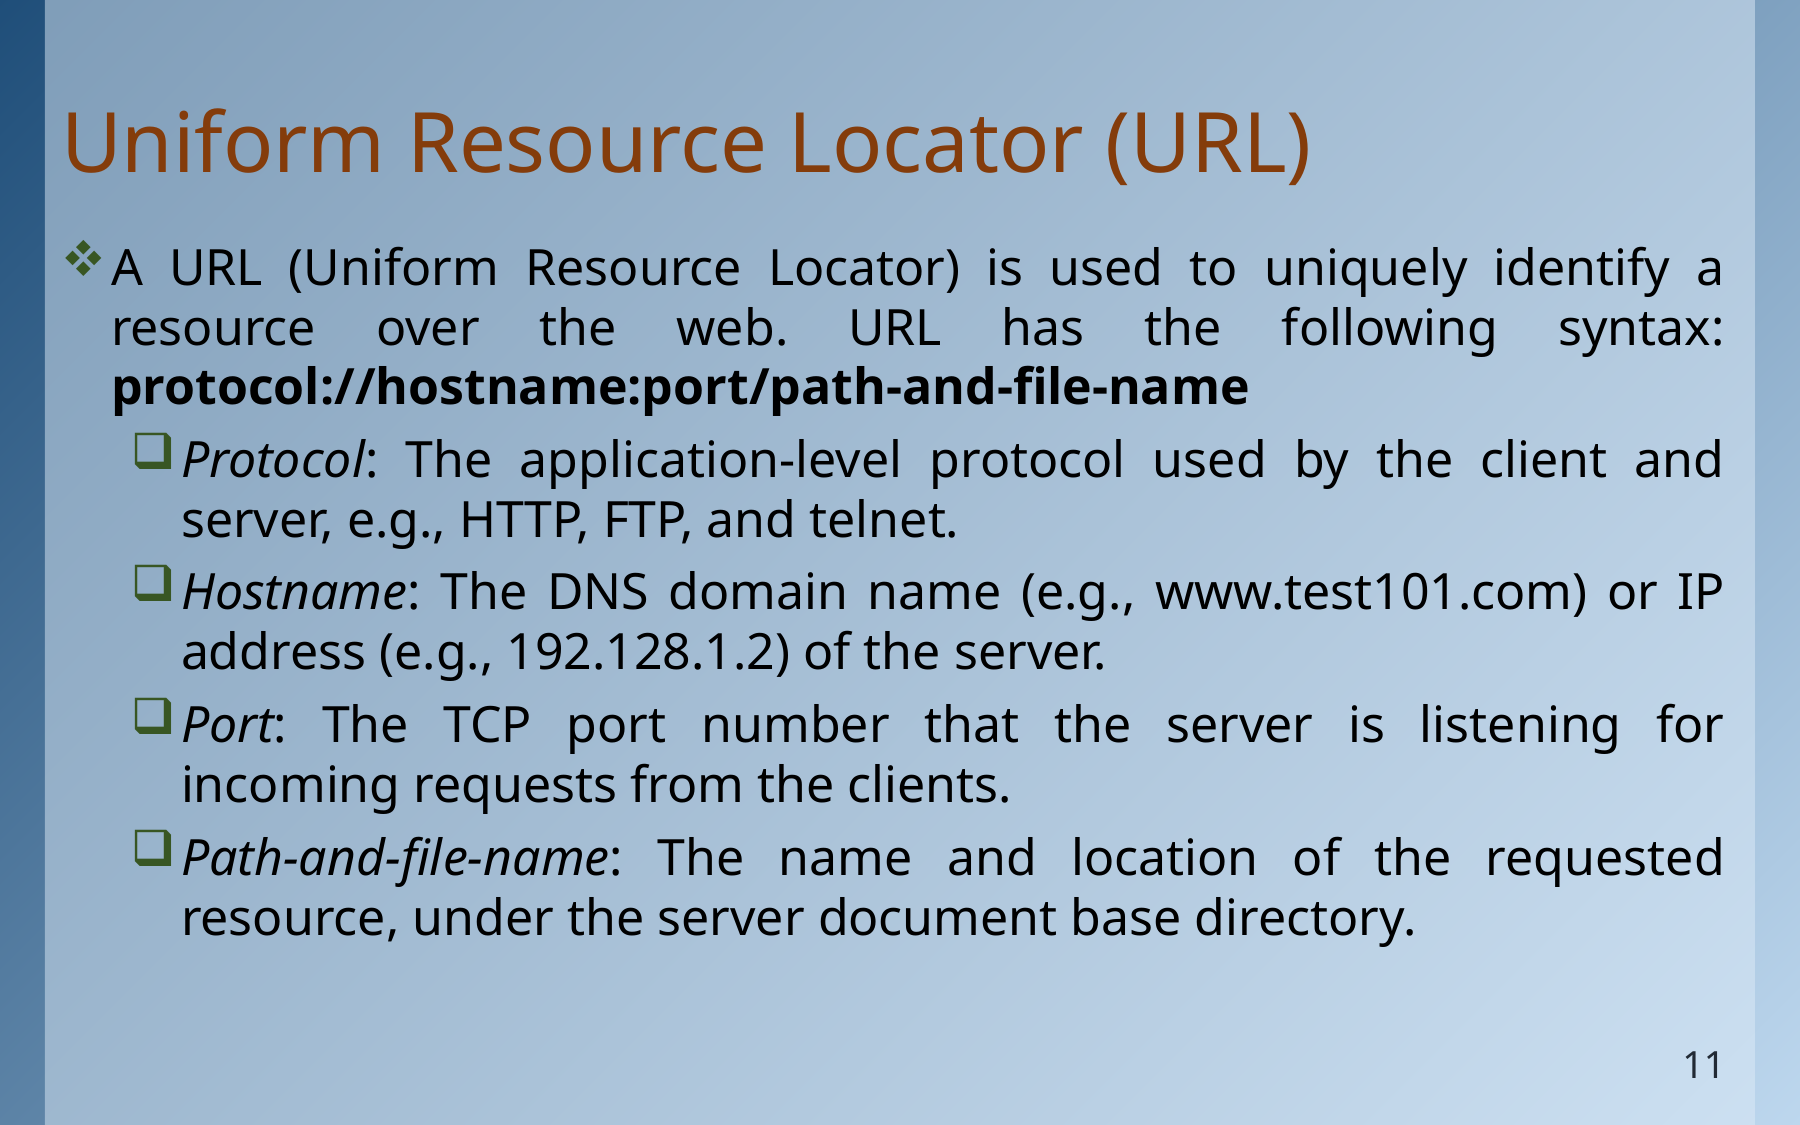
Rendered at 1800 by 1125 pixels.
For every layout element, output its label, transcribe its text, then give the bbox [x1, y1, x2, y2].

list A URL (Uniform Resource Locator) is used to uniquely identify a resource over the web. URL has the following syntax: protocol://hostname:port/path-and-file-name Protocol: The application-level protocol used by the client and server, e.g., HTTP, FTP, and telnet. Hostname: The DNS domain name (e.g., www.test101.com) or IP address (e.g., 192.128.1.2) of the server. Port: The TCP port number that the server is listening for incoming requests from the clients. Path-and-file-name: The name and location of the requested resource, under the server document base directory. [40, 224, 1746, 1025]
slide_number 11 [1581, 1050, 1746, 1103]
title Uniform Resource Locator (URL) [40, 12, 1746, 200]
